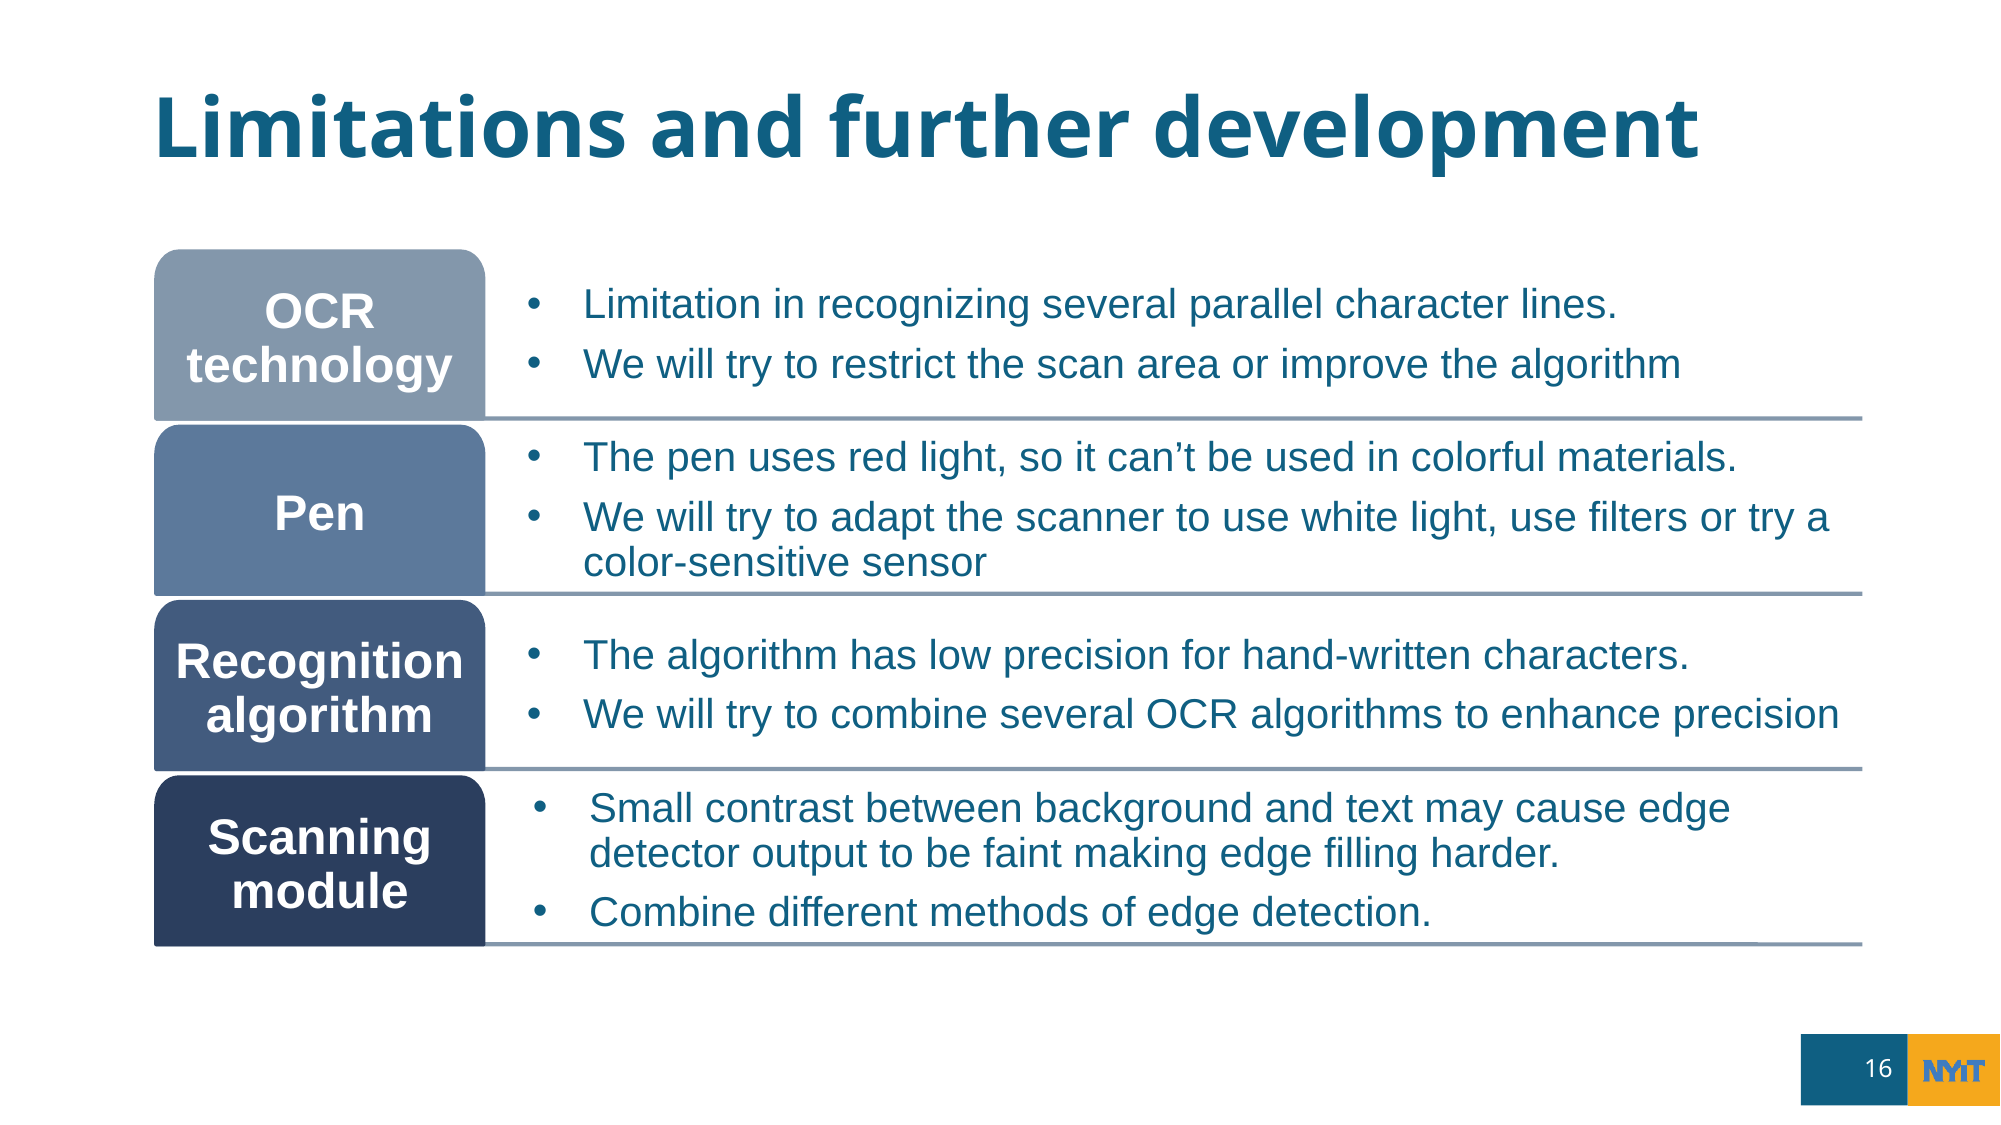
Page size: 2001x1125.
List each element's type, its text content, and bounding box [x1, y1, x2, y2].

slide_number 16 [1800, 1034, 1908, 1106]
title Limitations and further development [137, 68, 1863, 194]
picture [1908, 1034, 2000, 1106]
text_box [155, 251, 1863, 945]
